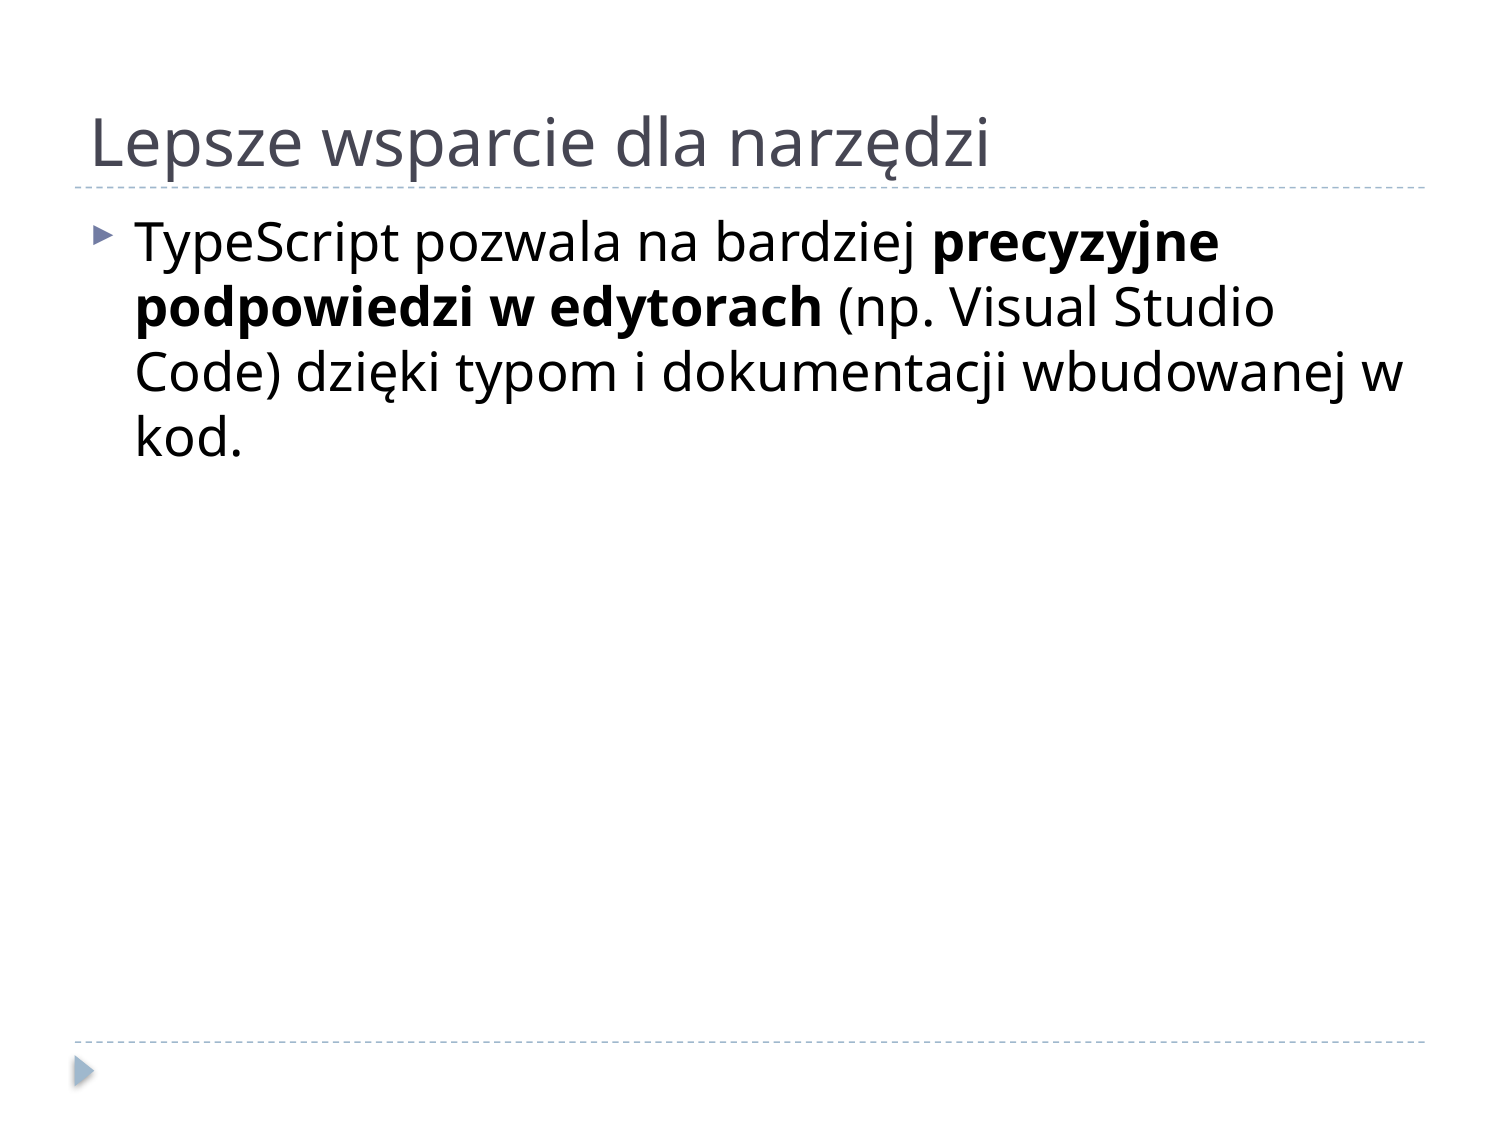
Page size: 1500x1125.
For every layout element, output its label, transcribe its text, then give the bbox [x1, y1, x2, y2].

title Lepsze wsparcie dla narzędzi [75, 24, 1425, 188]
list TypeScript pozwala na bardziej precyzyjne podpowiedzi w edytorach (np. Visual Studio Code) dzięki typom i dokumentacji wbudowanej w kod. [75, 200, 1425, 1010]
